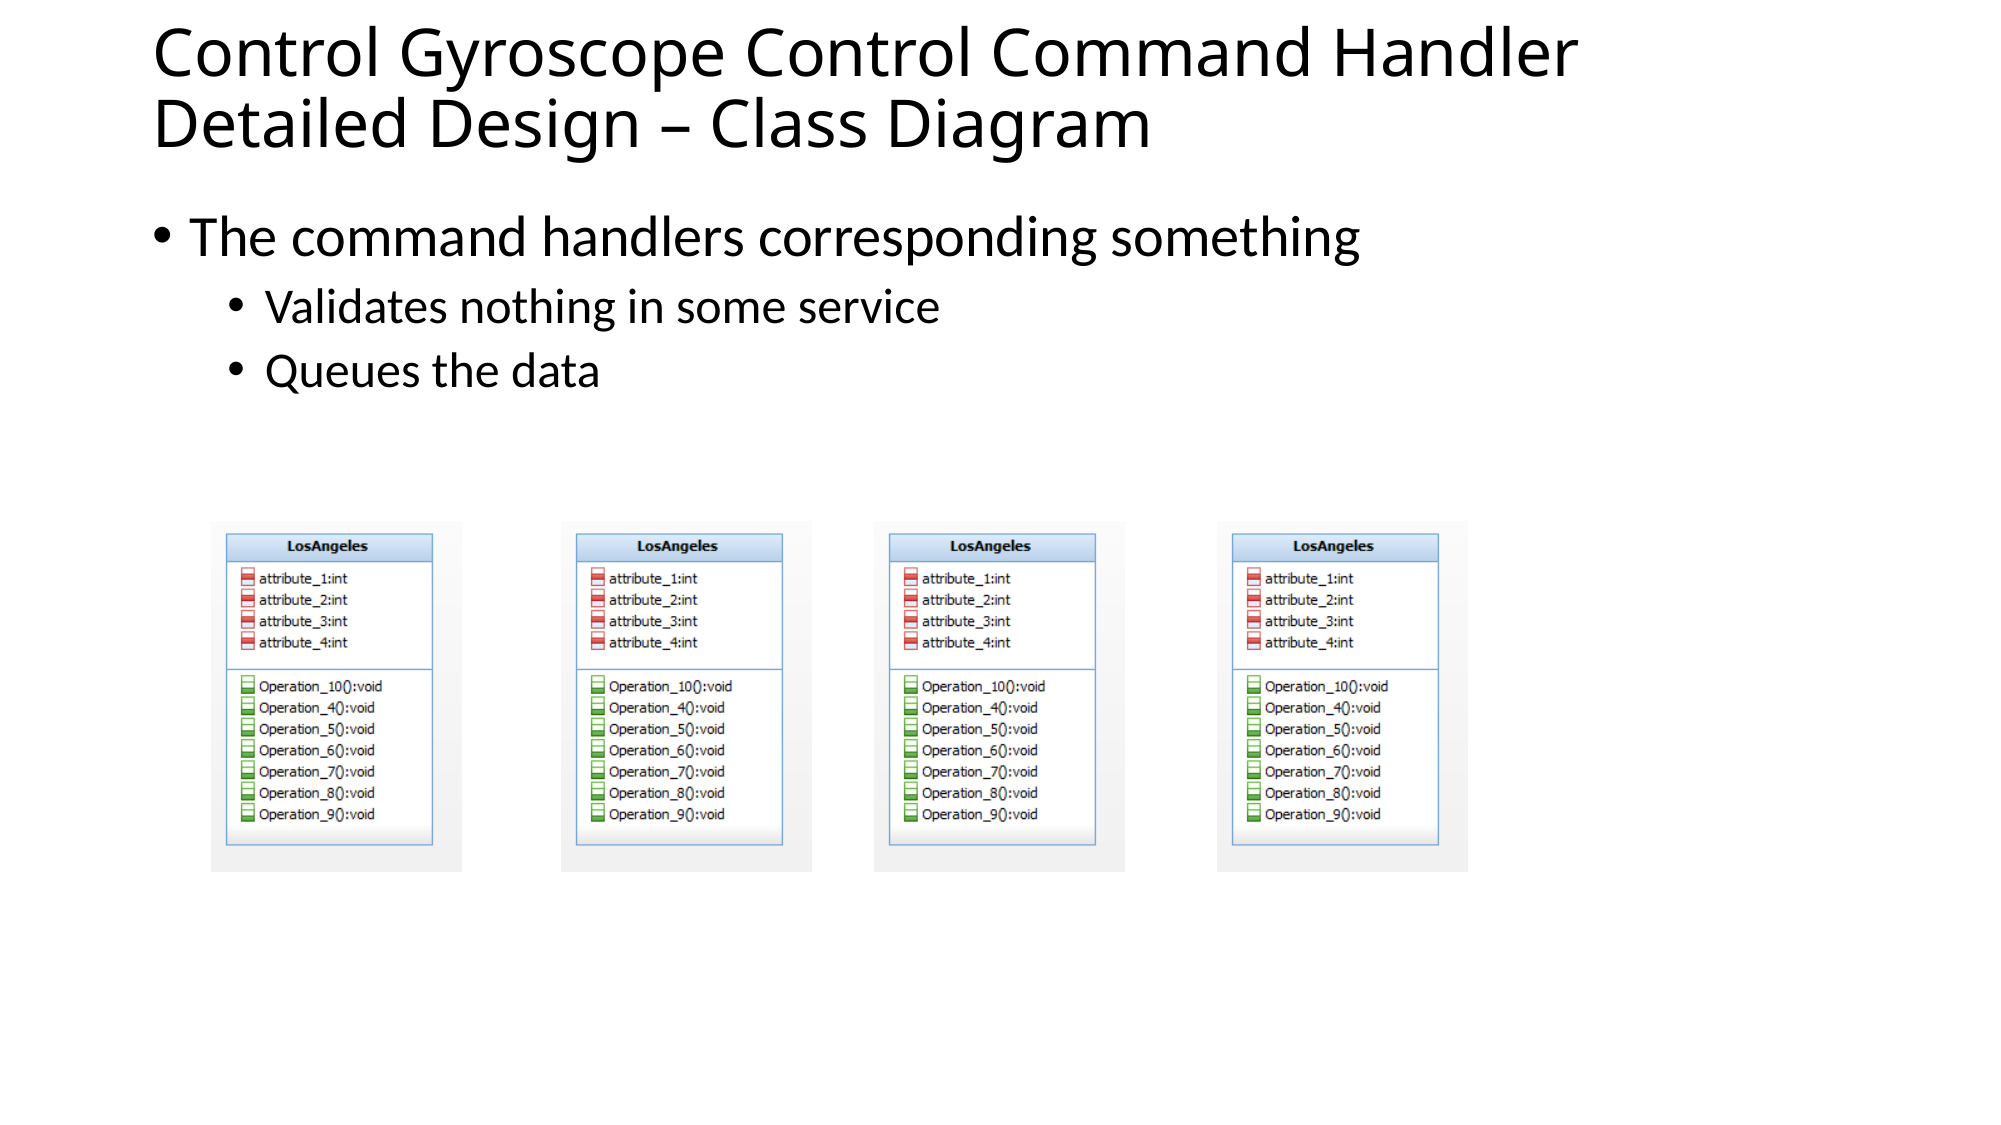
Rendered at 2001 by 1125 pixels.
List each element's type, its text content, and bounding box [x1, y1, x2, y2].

picture [561, 521, 812, 872]
picture [1217, 521, 1468, 872]
list The command handlers corresponding something Validates nothing in some service Queues the data [137, 199, 1432, 431]
picture [211, 521, 462, 872]
title Control Gyroscope Control Command Handler Detailed Design – Class Diagram [137, 10, 1863, 171]
picture [874, 521, 1125, 872]
